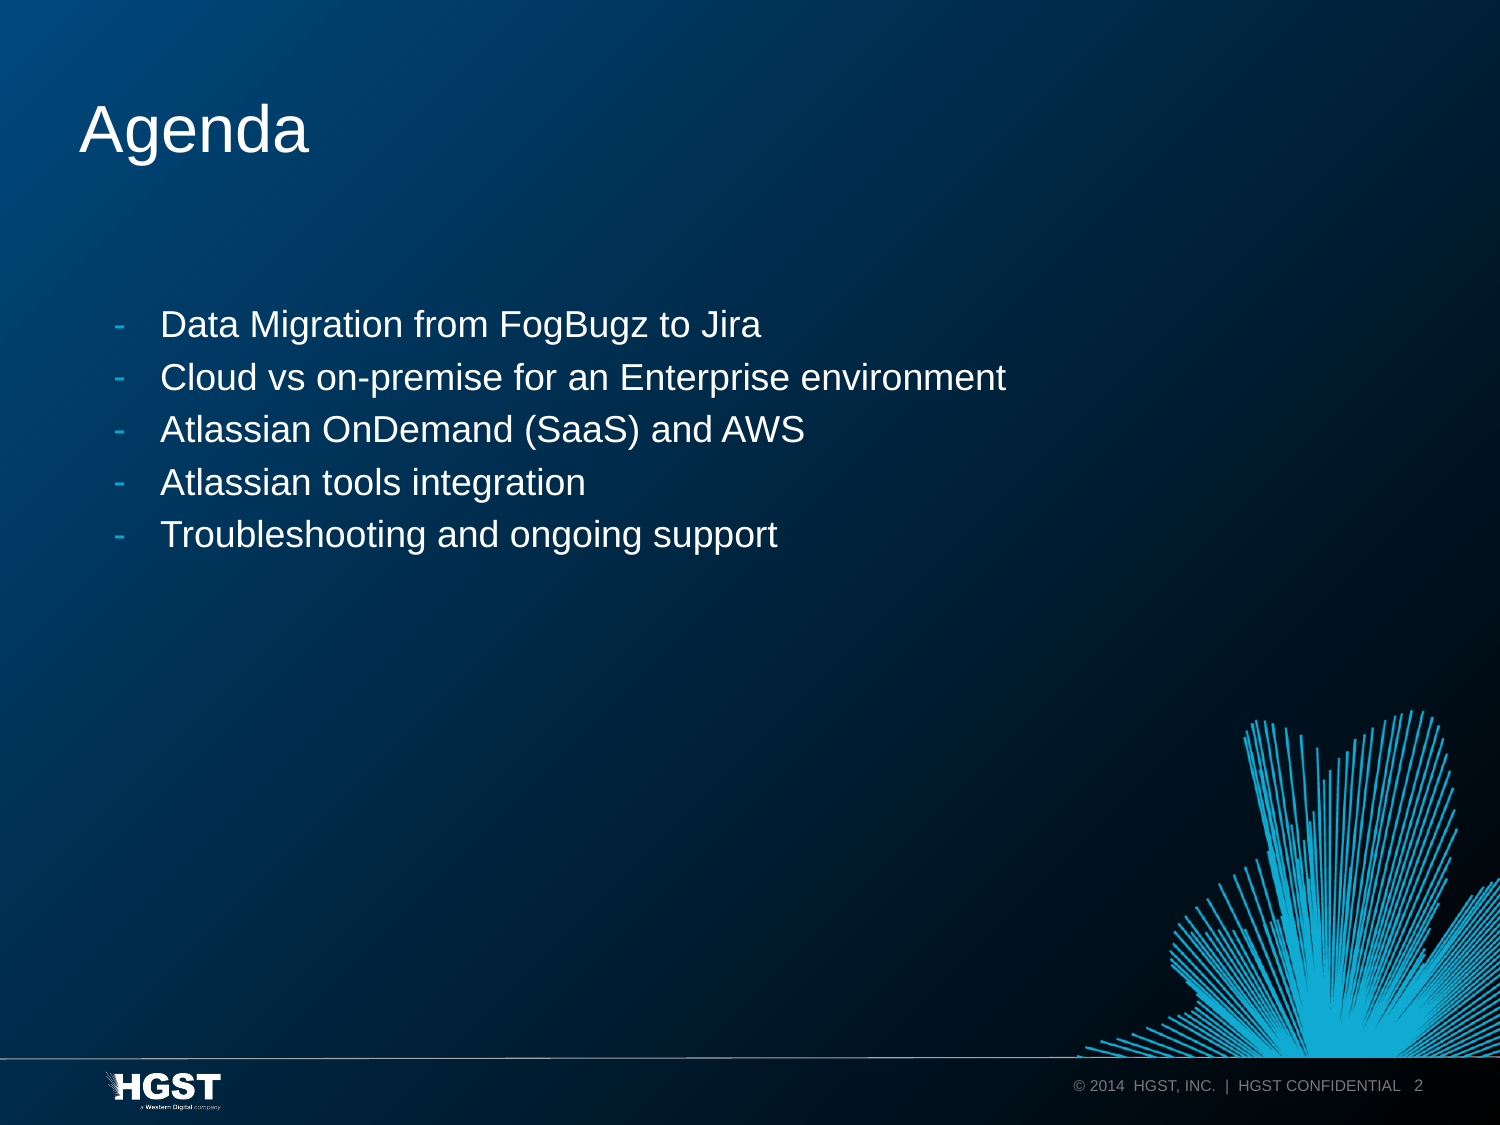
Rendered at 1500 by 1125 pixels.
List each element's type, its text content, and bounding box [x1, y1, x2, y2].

picture [1467, 1054, 1480, 1058]
picture [1424, 700, 1500, 957]
picture [1424, 777, 1428, 790]
picture [1493, 979, 1500, 985]
picture [1424, 800, 1428, 813]
picture [1424, 822, 1428, 834]
picture [100, 1079, 230, 1116]
picture [1486, 1054, 1500, 1058]
title Agenda [64, 13, 1424, 174]
picture [1424, 843, 1428, 854]
text_box Data Migration from FogBugz to Jira Cloud vs on-premise for an Enterprise environment Atlassian OnDemand (SaaS) and AWS Atlassian tools integration Troubleshooting and ongoing support [53, 293, 1424, 1079]
